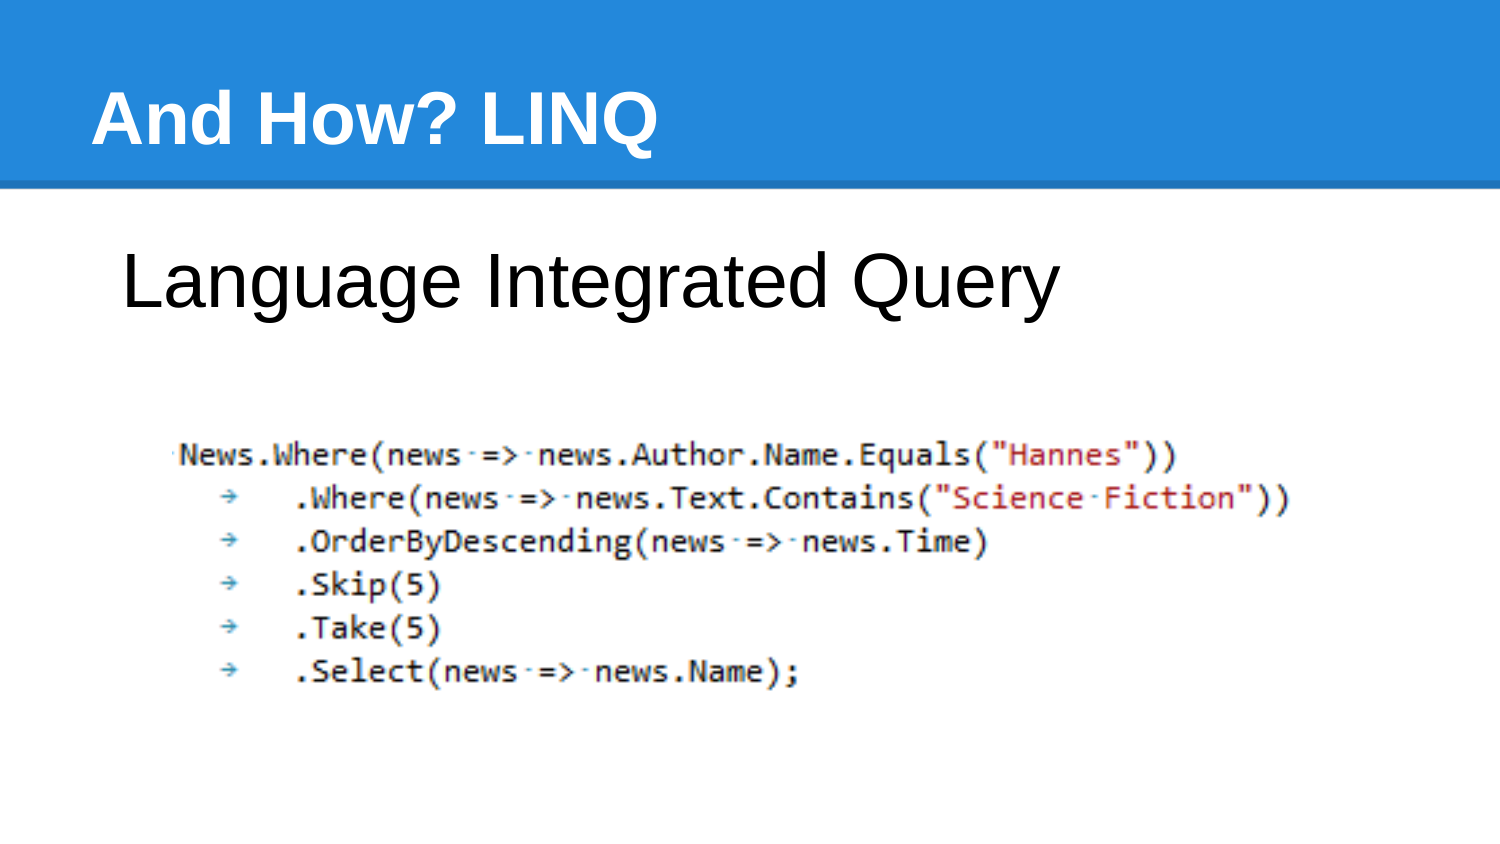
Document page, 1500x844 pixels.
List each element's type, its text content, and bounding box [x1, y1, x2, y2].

title And How? LINQ [75, 33, 1425, 175]
list Language Integrated Query [75, 196, 1425, 808]
picture [171, 420, 1329, 707]
